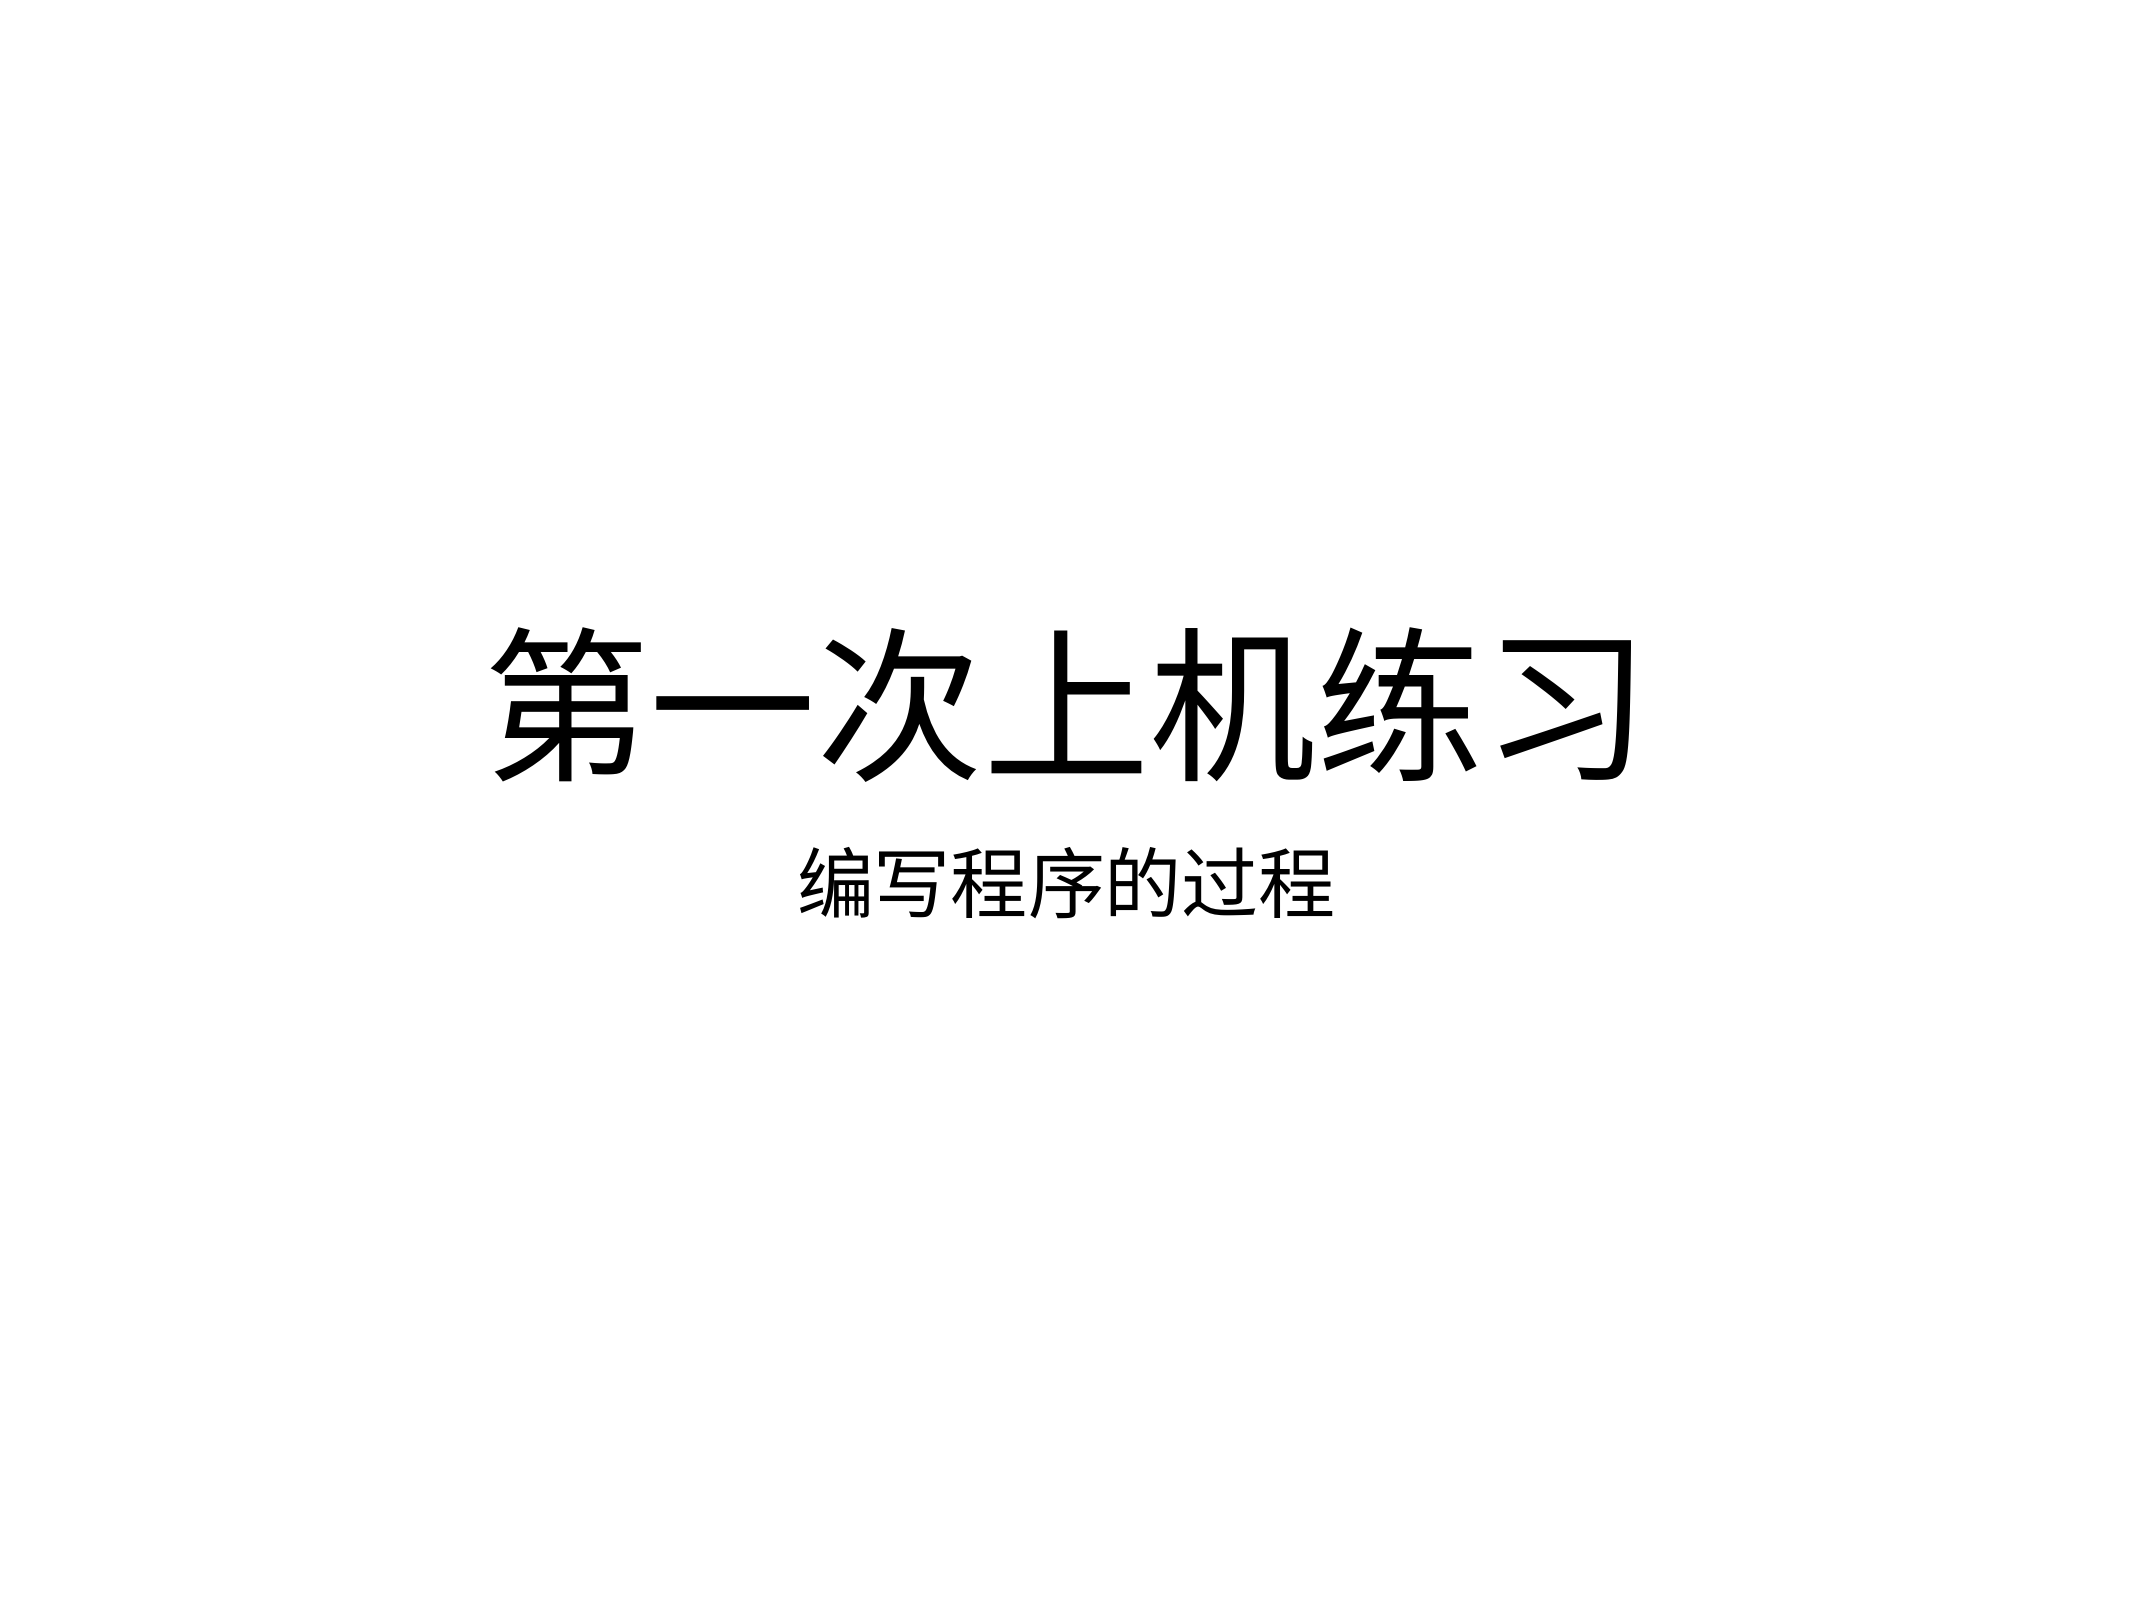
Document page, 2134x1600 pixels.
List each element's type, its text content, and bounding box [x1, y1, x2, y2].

title 第一次上机练习 [207, 268, 1926, 811]
subtitle 编写程序的过程 [207, 826, 1926, 1013]
